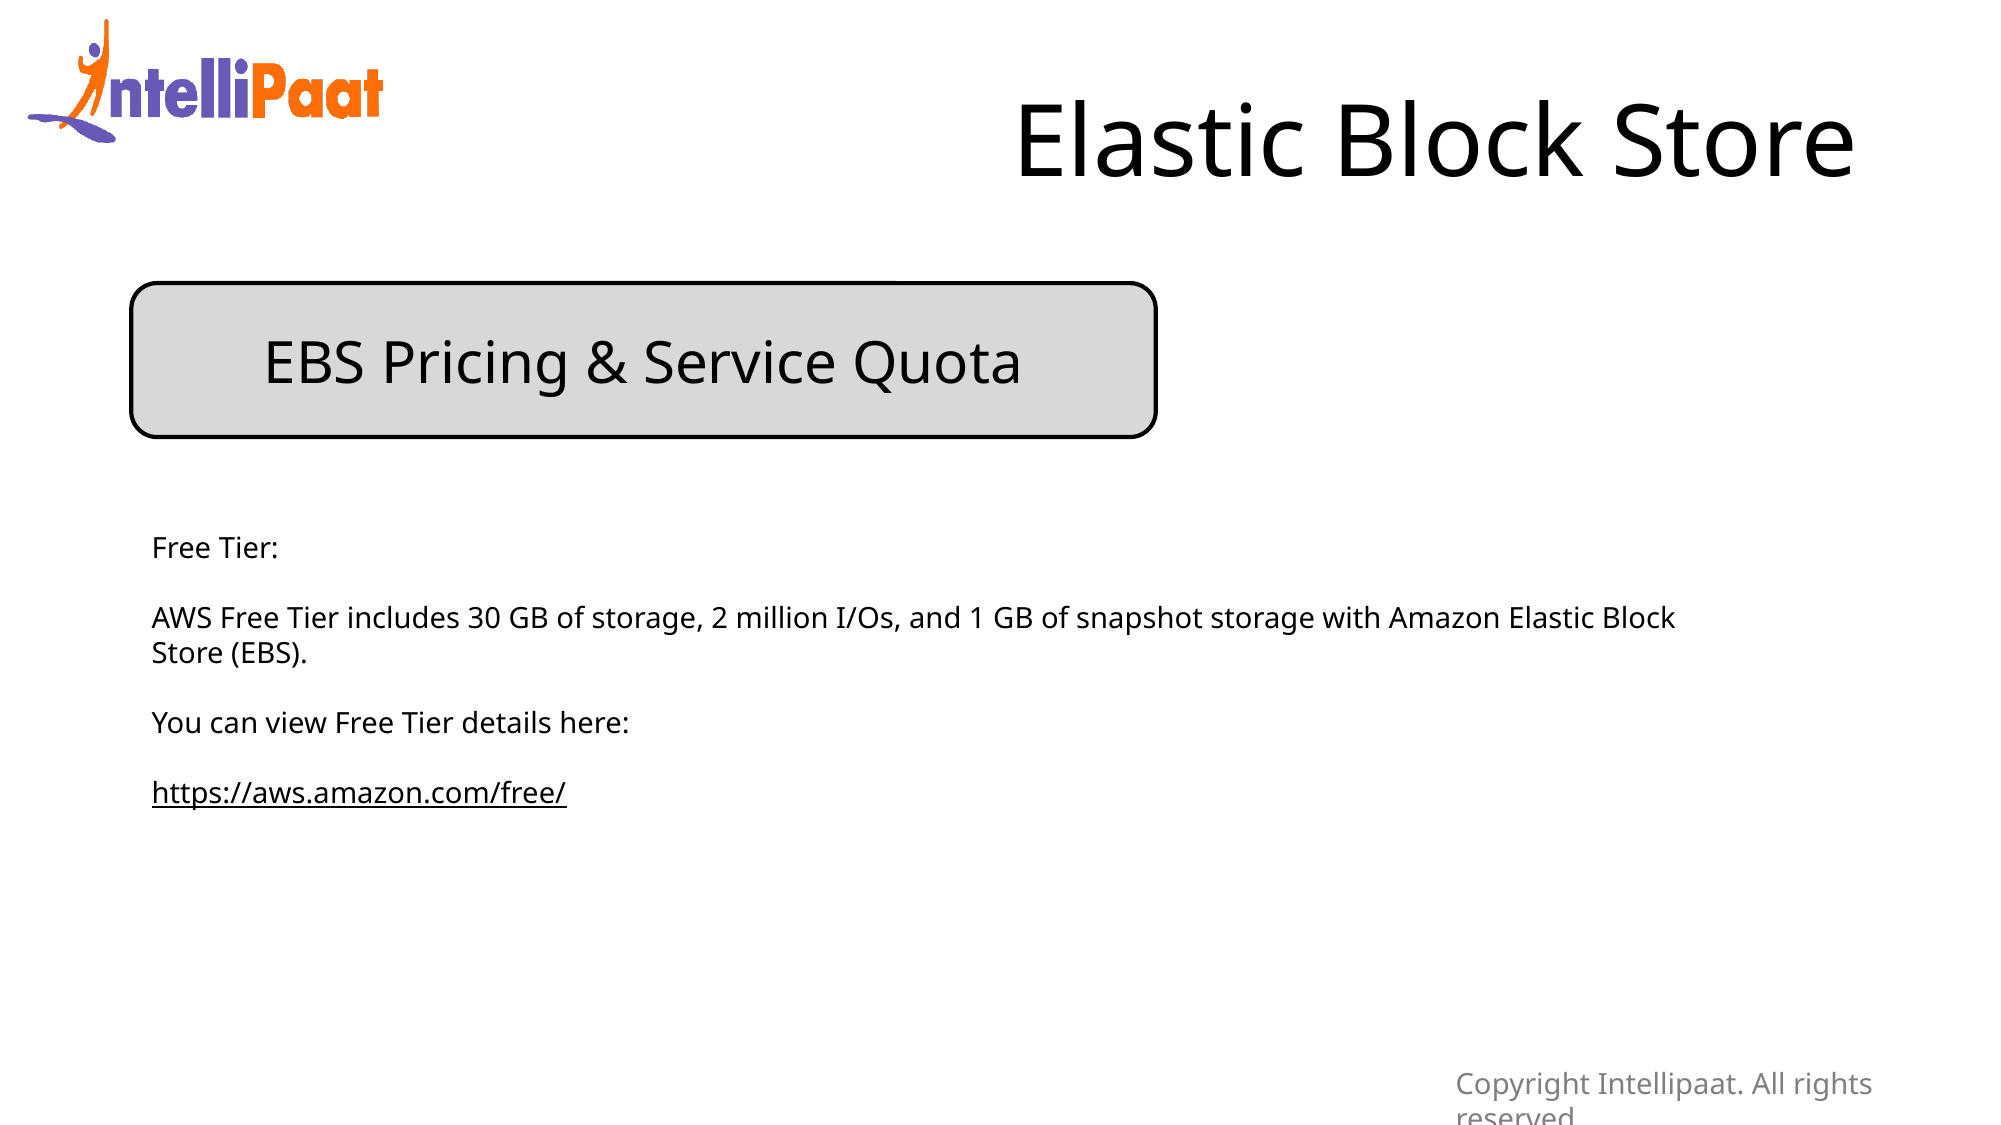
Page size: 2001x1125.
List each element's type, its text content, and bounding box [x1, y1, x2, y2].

text_box Elastic Block Store [944, 74, 1860, 197]
text_box Free Tier: AWS Free Tier includes 30 GB of storage, 2 million I/Os, and 1 GB of snapshot storage with Amazon Elastic Block Store (EBS). You can view Free Tier details here: https://aws.amazon.com/free/ [149, 527, 1718, 810]
text_box EBS Pricing & Service Quota [131, 283, 1156, 438]
picture [27, 19, 383, 143]
